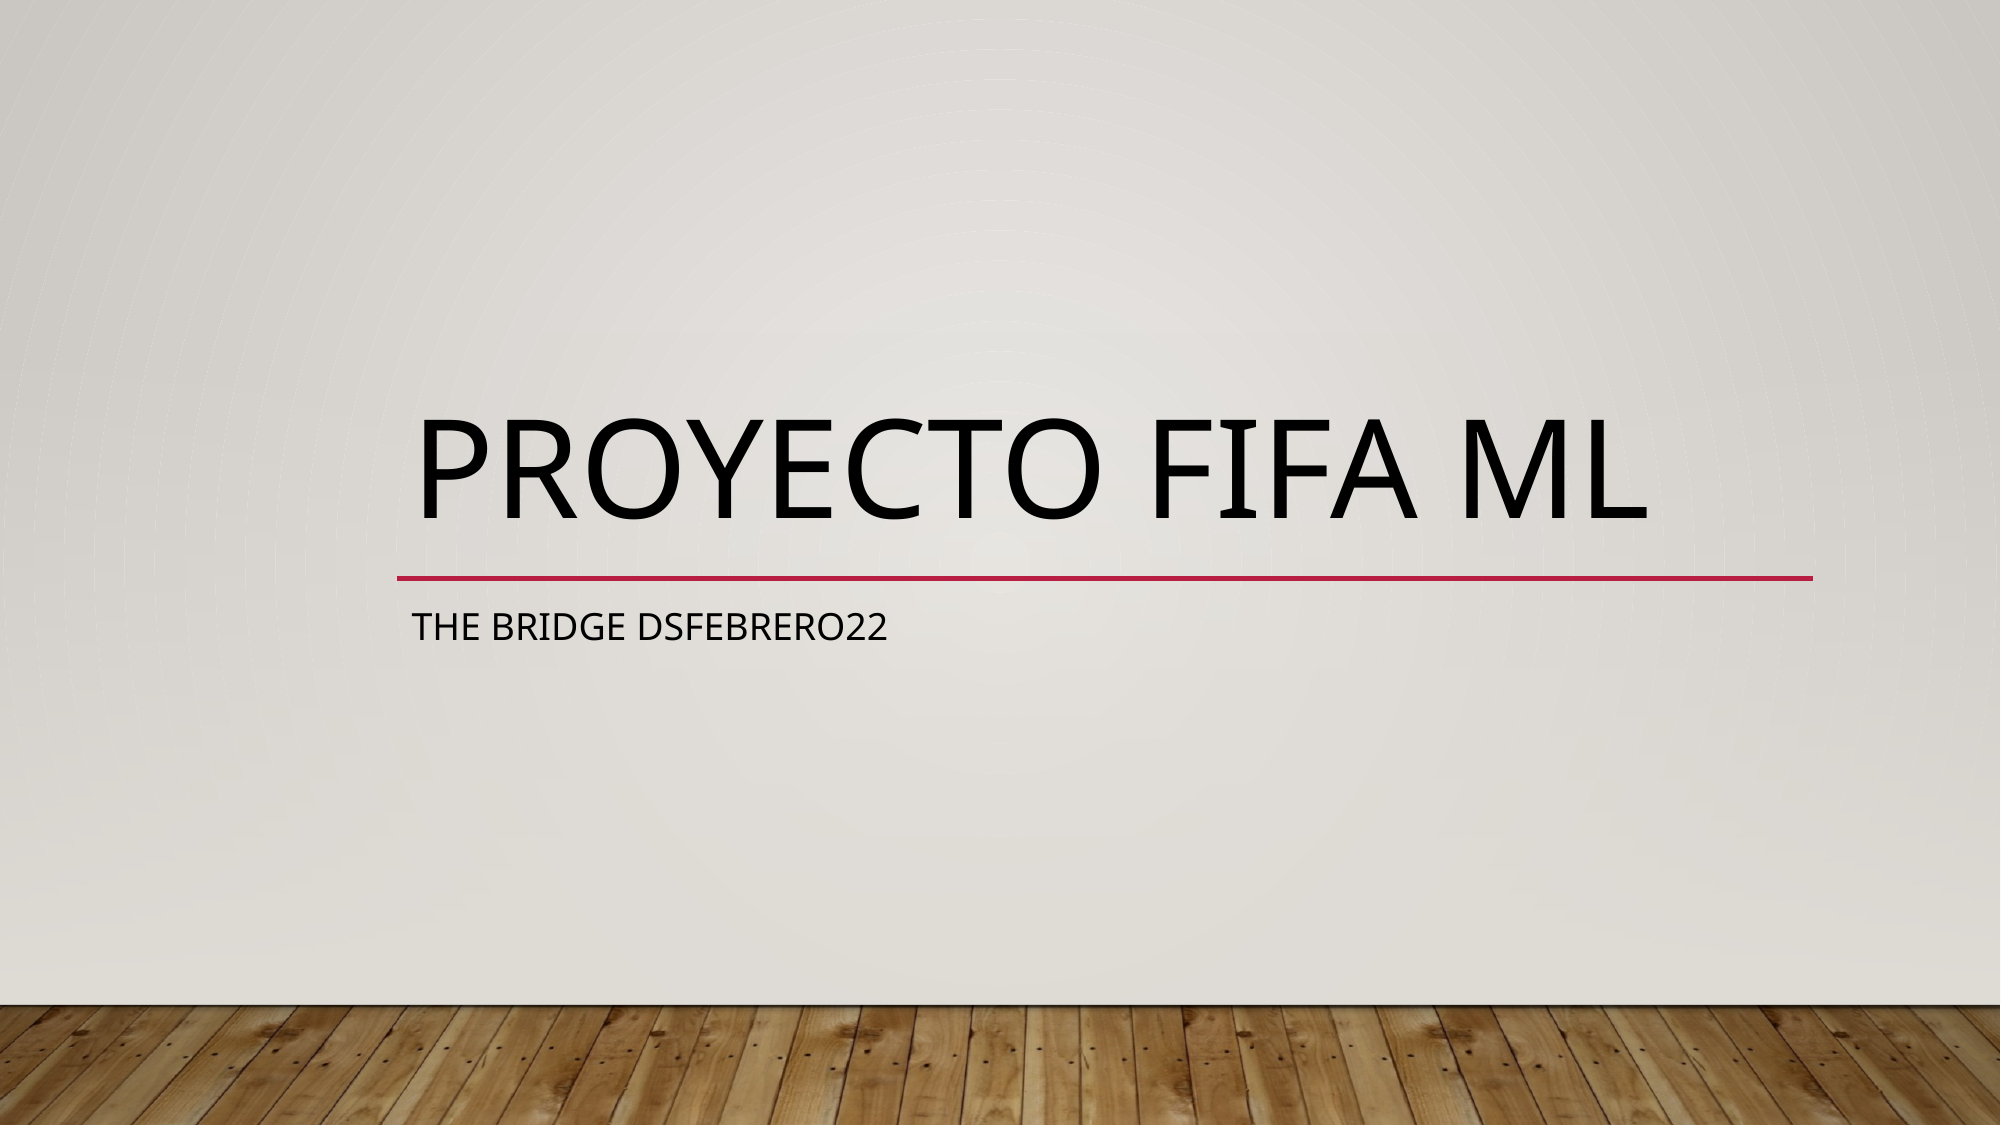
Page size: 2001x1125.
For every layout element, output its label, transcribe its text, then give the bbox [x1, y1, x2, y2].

title PROYECTO FIFA ML [396, 131, 1814, 549]
picture [0, 1005, 2000, 1125]
subtitle THE BRIDGE DSFEBRERO22 [396, 579, 1814, 740]
